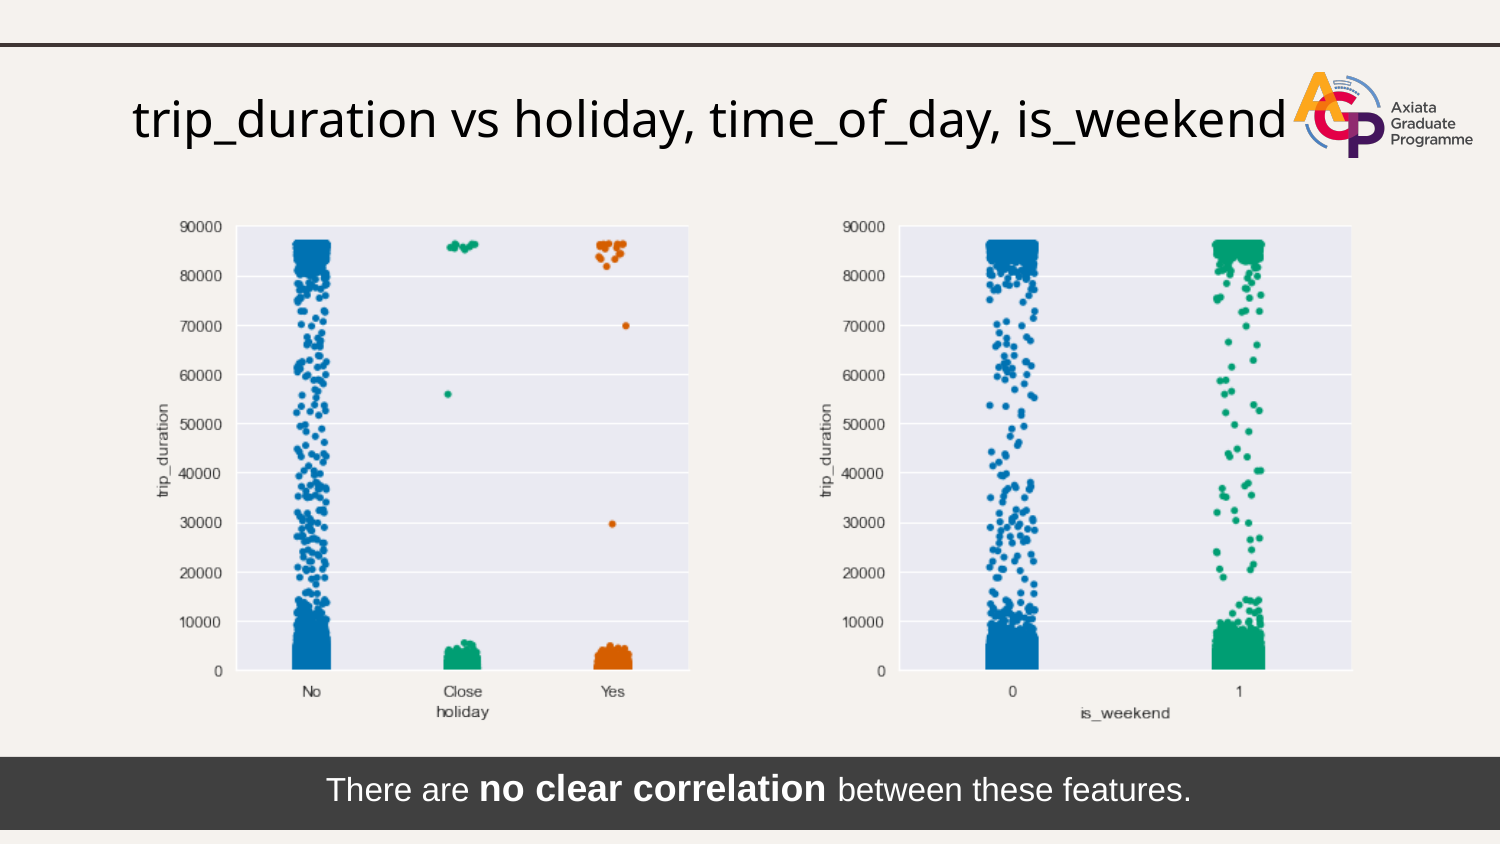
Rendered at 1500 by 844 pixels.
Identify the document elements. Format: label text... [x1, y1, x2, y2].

text_box There are no clear correlation between these features. [0, 756, 1500, 830]
picture [148, 211, 700, 729]
picture [1383, 72, 1473, 158]
title trip_duration vs holiday, time_of_day, is_weekend [116, 72, 1383, 167]
picture [811, 211, 1363, 729]
